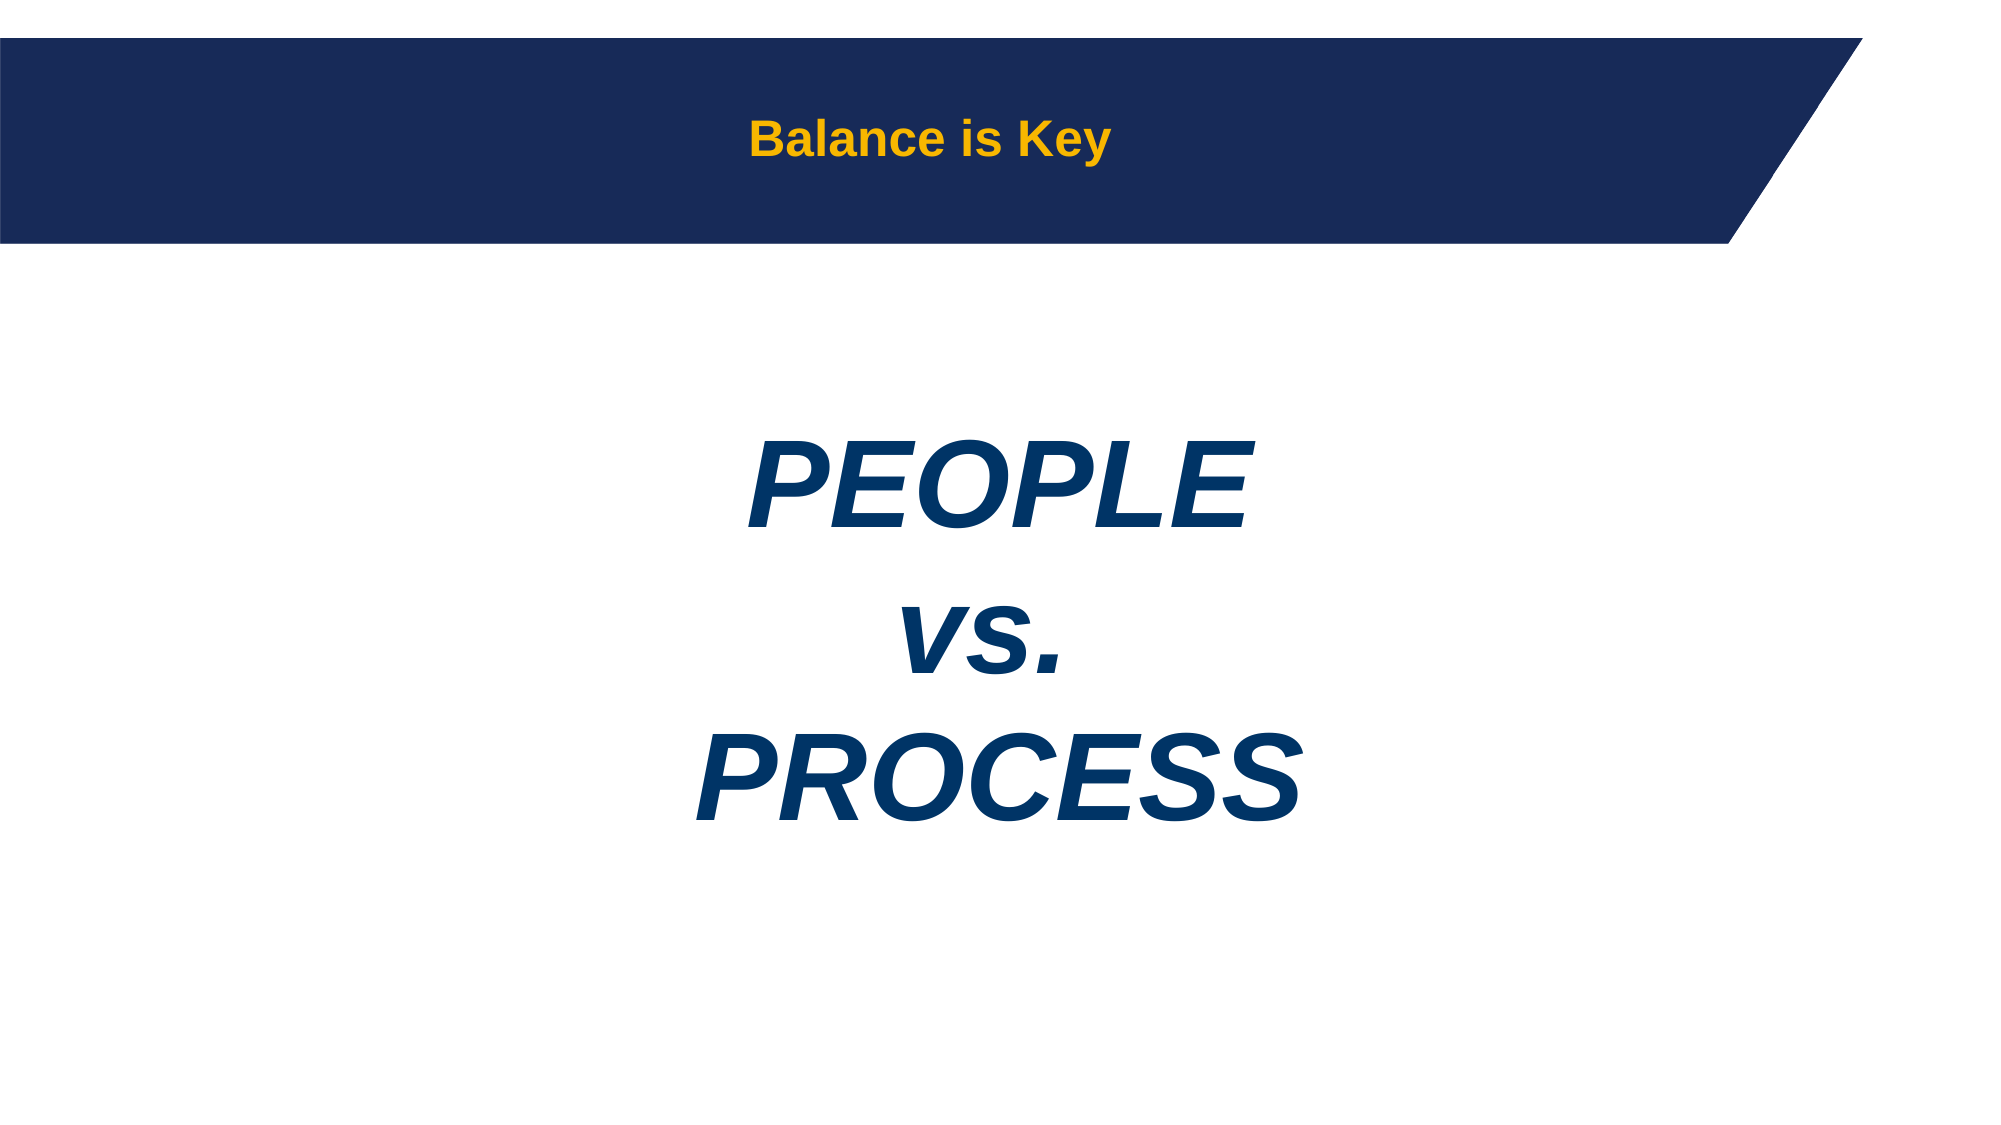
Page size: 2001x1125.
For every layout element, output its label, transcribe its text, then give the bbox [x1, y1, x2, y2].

title Balance is Key [137, 59, 1724, 221]
picture [0, 38, 1863, 244]
list PEOPLE vs. PROCESS [137, 299, 1863, 1066]
